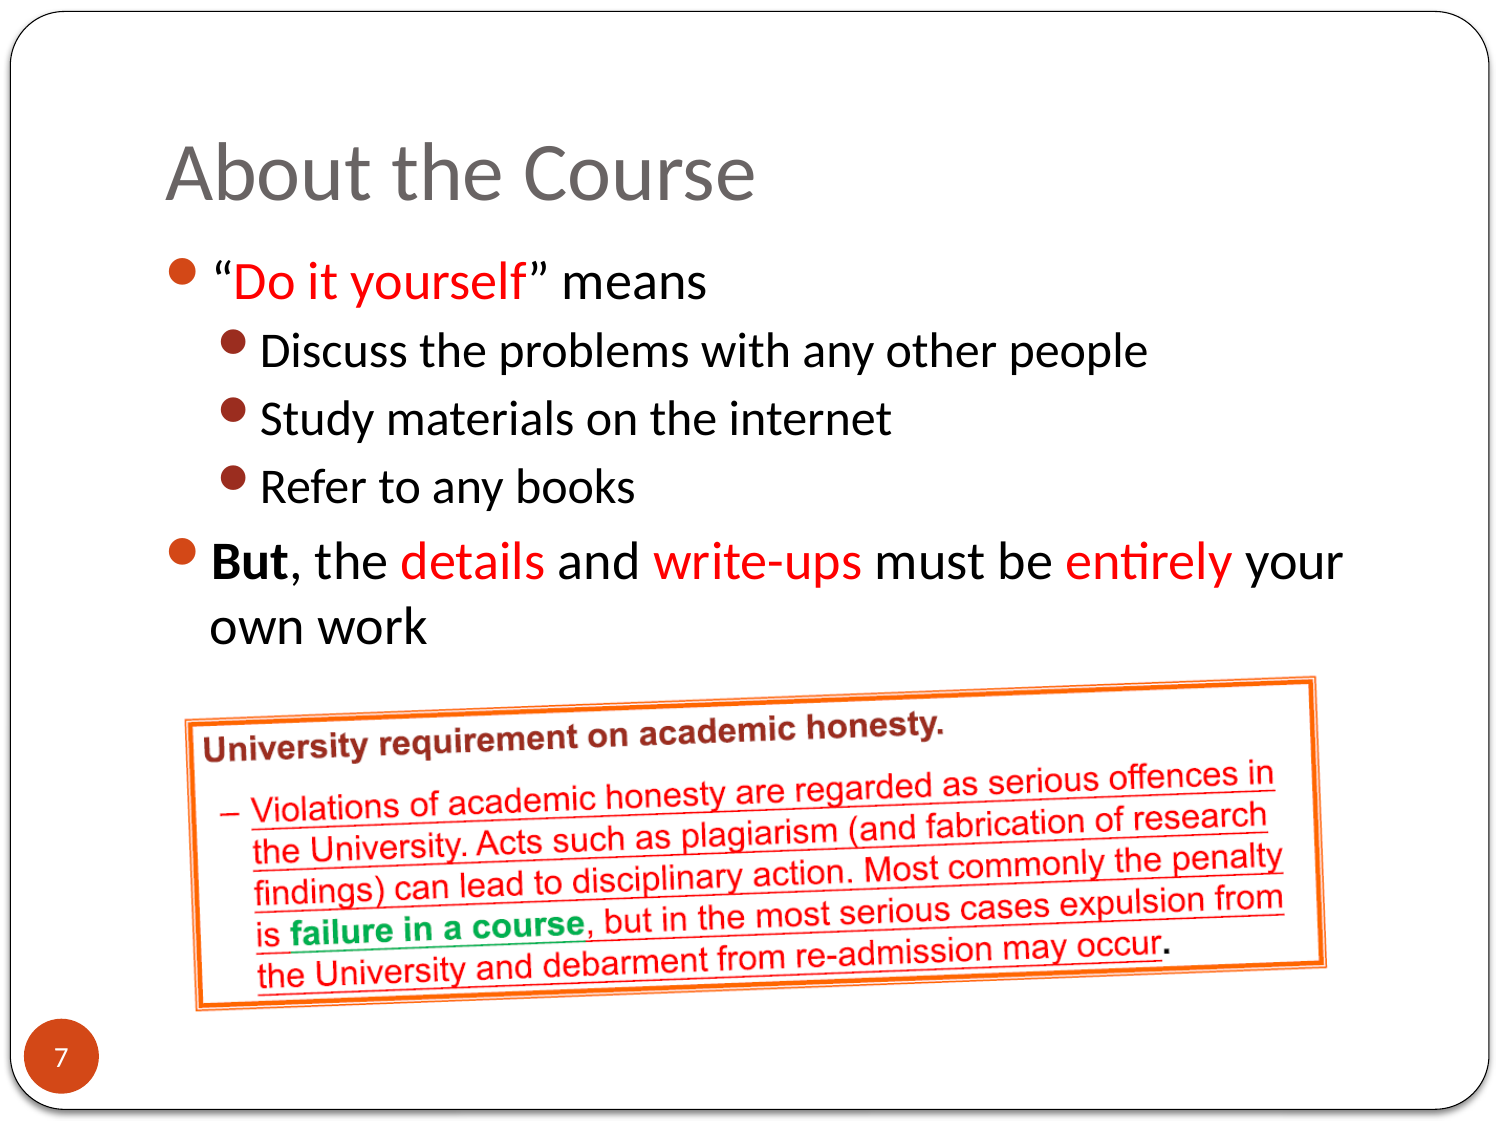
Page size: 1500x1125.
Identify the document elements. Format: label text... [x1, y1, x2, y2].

list “Do it yourself” means Discuss the problems with any other people Study materials on the internet Refer to any books But, the details and write-ups must be entirely your own work [150, 237, 1425, 588]
picture [160, 662, 1351, 1026]
title About the Course [150, 45, 1425, 233]
slide_number 7 [23, 1018, 99, 1094]
